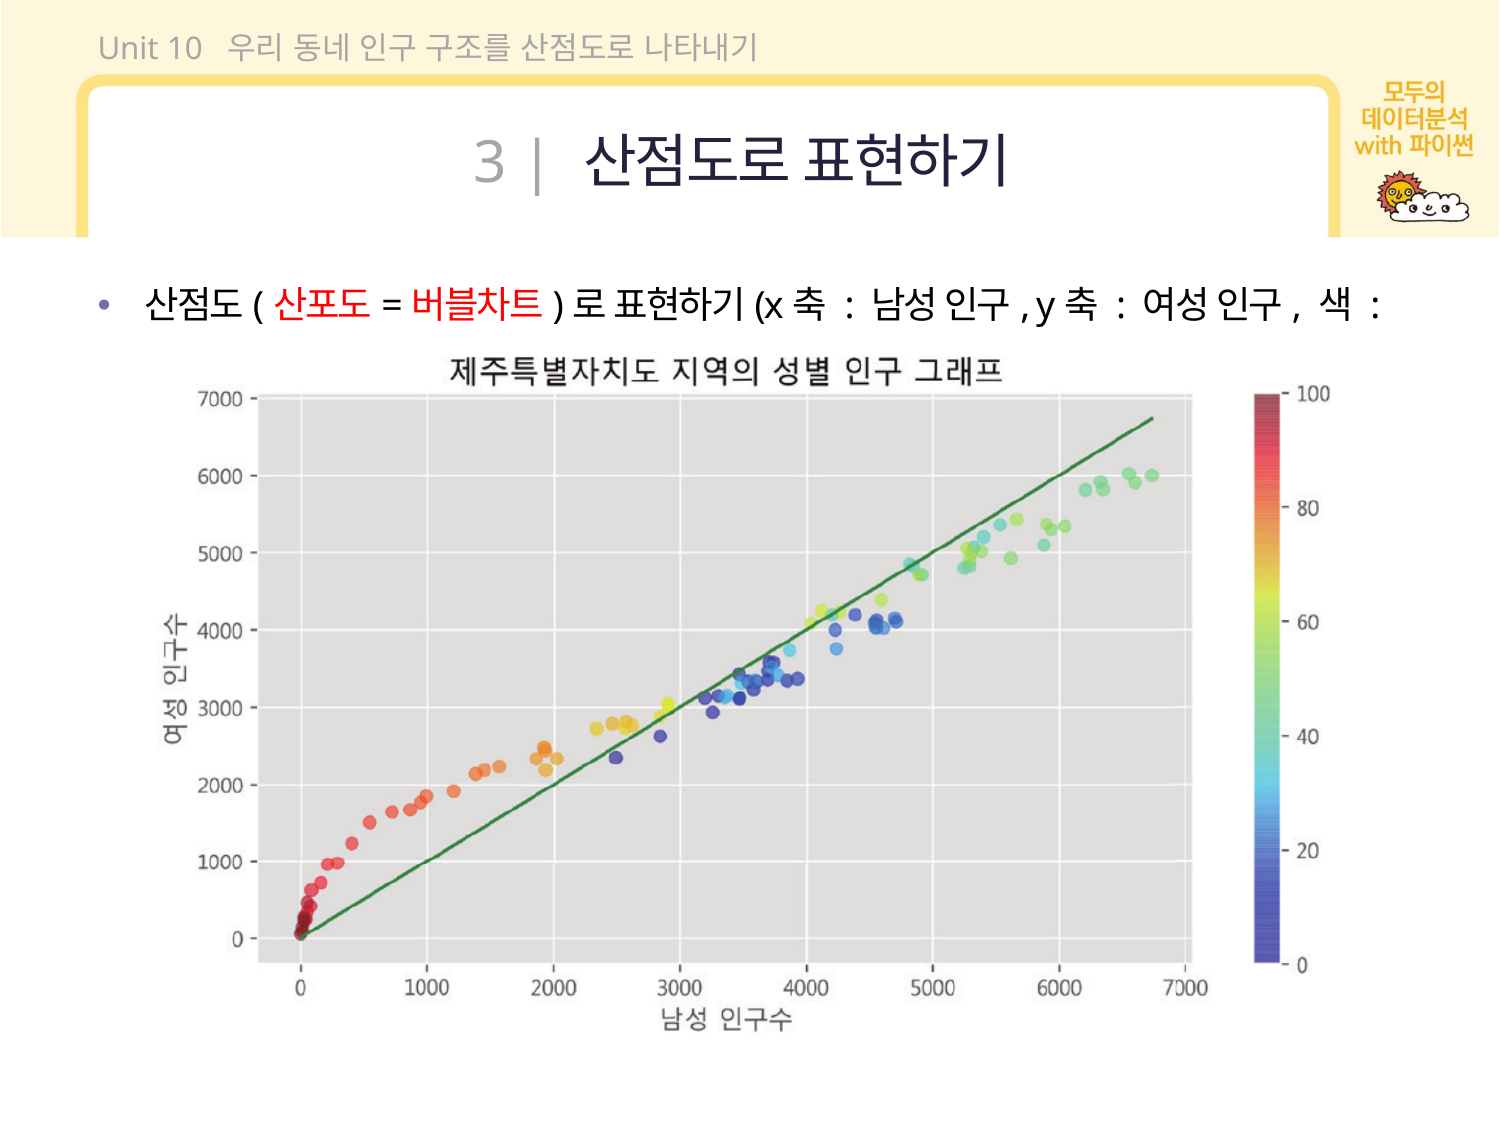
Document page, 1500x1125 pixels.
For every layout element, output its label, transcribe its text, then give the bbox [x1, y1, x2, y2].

text_box Unit 10 우리 동네 인구 구조를 산점도로 나타내기 [82, 0, 1133, 74]
text_box 3 | 산점도로 표현하기 [217, 117, 1268, 202]
picture [1, 0, 1499, 1125]
text_box 산점도(산포도=버블차트)로 표현하기(x축 : 남성 인구, y축 : 여성 인구, 색 : 연령) [82, 251, 1402, 482]
